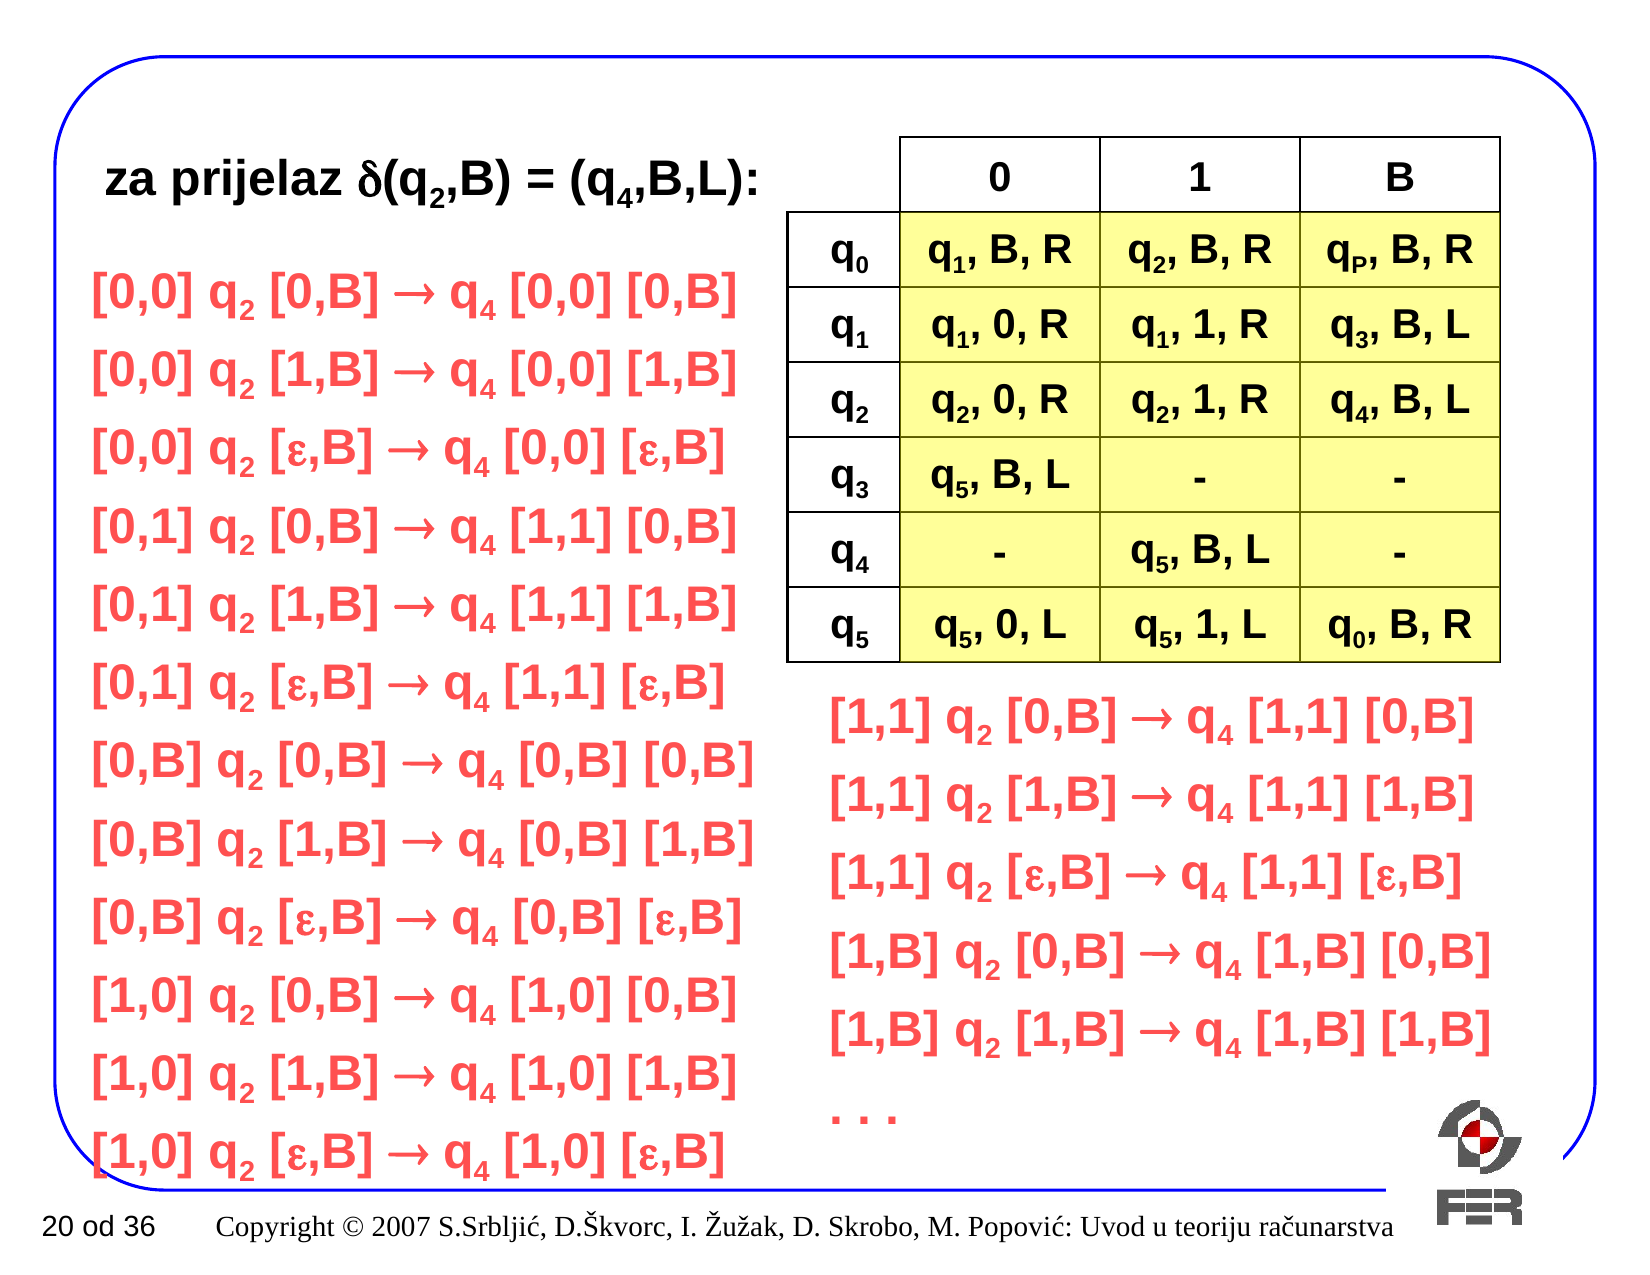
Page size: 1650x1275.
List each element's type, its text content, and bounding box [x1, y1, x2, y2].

text_box 1 [1100, 137, 1299, 212]
text_box qP, B, R [1299, 212, 1500, 288]
text_box [1,1] q2 [0,B]  q4 [1,1] [0,B] [1,1] q2 [1,B]  q4 [1,1] [1,B] [1,1] q2 [,B]  q4 [1,1] [,B] [1,B] q2 [0,B]  q4 [1,B] [0,B] [1,B] q2 [1,B]  q4 [1,B] [1,B] . . . [812, 674, 1538, 1138]
text_box - [1299, 438, 1500, 513]
text_box q5, B, L [1100, 512, 1300, 588]
text_box q1, 1, R [1100, 287, 1299, 363]
text_box q5 [800, 587, 900, 663]
text_box B [1299, 137, 1500, 212]
text_box [0,0] q2 [0,B]  q4 [0,0] [0,B] [0,0] q2 [1,B]  q4 [0,0] [1,B] [0,0] q2 [,B]  q4 [0,0] [,B] [0,1] q2 [0,B]  q4 [1,1] [0,B] [0,1] q2 [1,B]  q4 [1,1] [1,B] [0,1] q2 [,B]  q4 [1,1] [,B] [0,B] q2 [0,B]  q4 [0,B] [0,B] [0,B] q2 [1,B]  q4 [0,B] [1,B] [0,B] q2 [,B]  q4 [0,B] [,B] [1,0] q2 [0,B]  q4 [1,0] [0,B] [1,0] q2 [1,B]  q4 [1,0] [1,B] [1,0] q2 [,B]  q4 [1,0] [,B] [75, 249, 800, 1125]
text_box q2, 1, R [1100, 363, 1299, 438]
text_box q5, 1, L [1100, 588, 1299, 663]
text_box za prijelaz (q2,B) = (q4,B,L): [87, 137, 788, 213]
text_box q4, B, L [1299, 363, 1500, 438]
text_box q1, B, R [900, 212, 1100, 287]
text_box q5, B, L [900, 438, 1100, 513]
text_box q2 [800, 362, 900, 437]
text_box q2, 0, R [900, 363, 1100, 438]
text_box q1 [800, 287, 900, 362]
text_box 0 [900, 137, 1100, 212]
text_box q3, B, L [1299, 288, 1500, 363]
text_box - [1300, 513, 1500, 587]
text_box q4 [800, 512, 900, 587]
text_box - [1100, 438, 1299, 512]
text_box - [900, 513, 1100, 587]
text_box q3 [800, 437, 900, 512]
text_box q0 [787, 212, 900, 287]
text_box q1, 0, R [900, 287, 1100, 363]
text_box q5, 0, L [900, 587, 1100, 663]
text_box q2, B, R [1100, 212, 1299, 287]
picture [1437, 1138, 1522, 1225]
text_box q0, B, R [1299, 587, 1500, 663]
